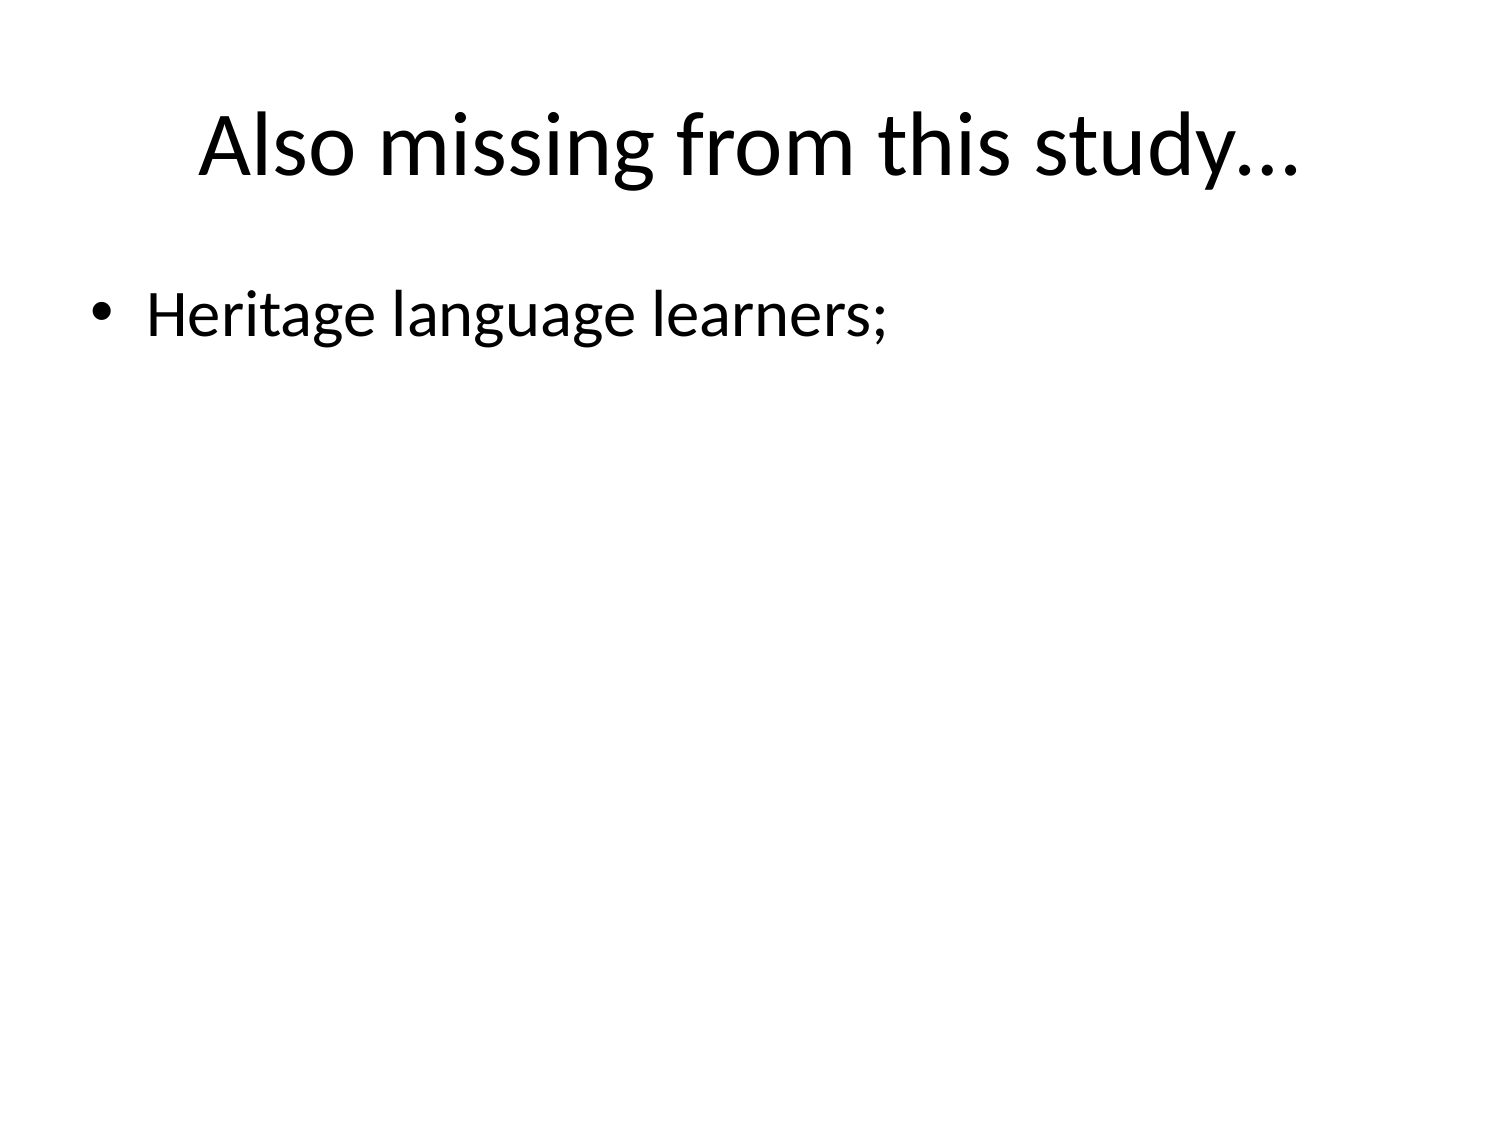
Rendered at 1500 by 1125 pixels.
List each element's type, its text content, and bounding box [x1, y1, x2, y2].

title Also missing from this study… [75, 45, 1425, 233]
list Heritage language learners; [75, 262, 1425, 1005]
